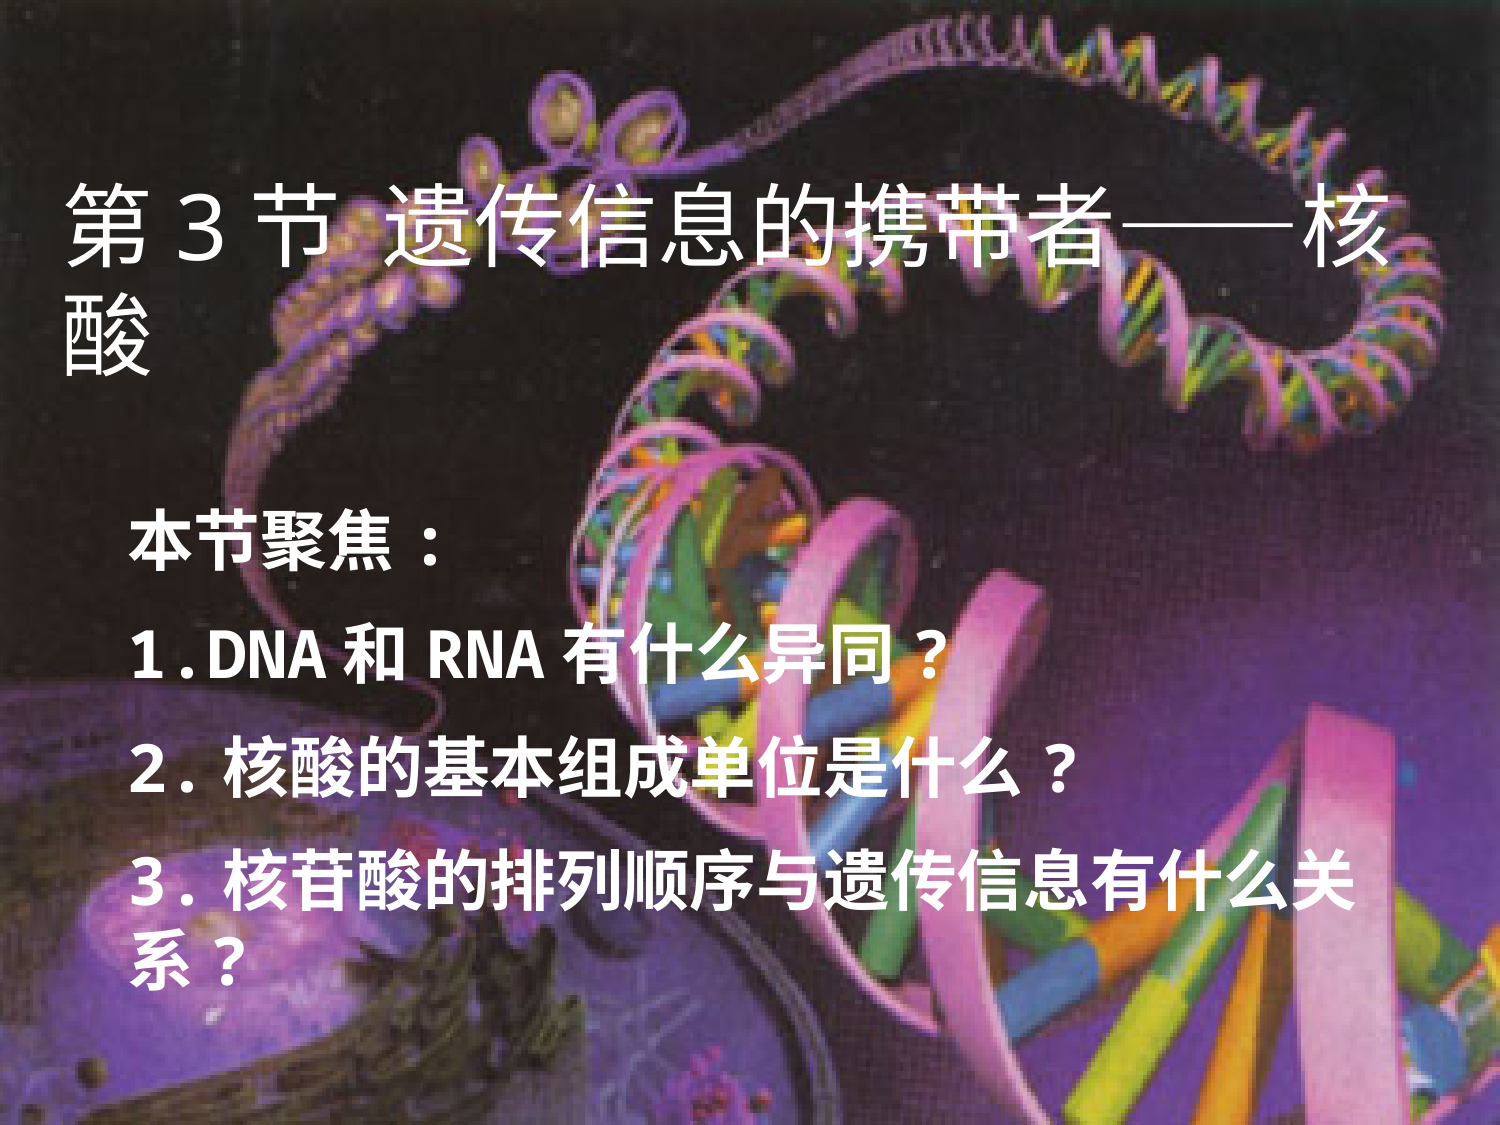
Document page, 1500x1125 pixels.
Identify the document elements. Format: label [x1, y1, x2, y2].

list [0, 0, 1500, 1125]
